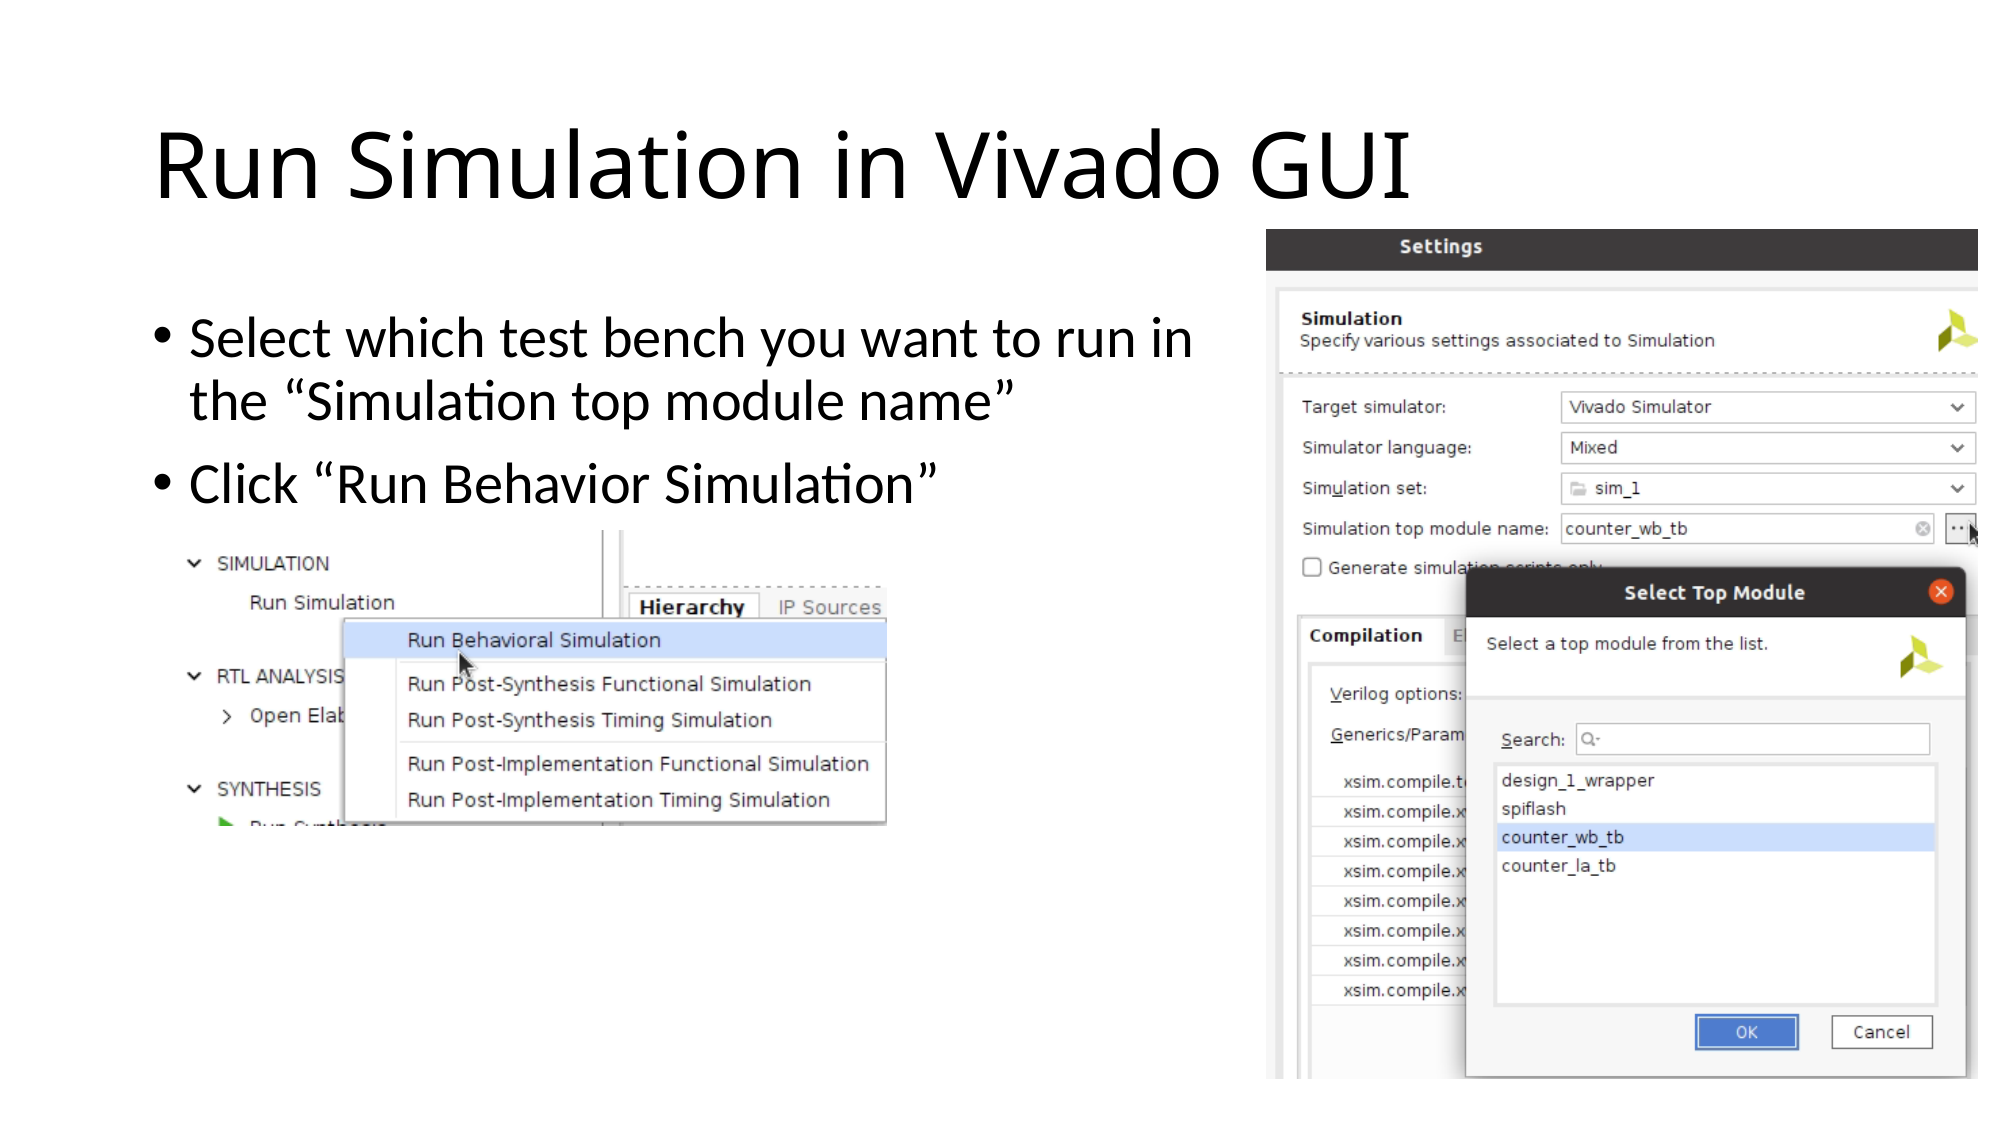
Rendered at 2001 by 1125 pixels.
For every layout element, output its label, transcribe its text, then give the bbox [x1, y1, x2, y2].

picture [1265, 229, 1978, 1080]
picture [178, 530, 887, 826]
title Run Simulation in Vivado GUI [137, 59, 1863, 278]
list Select which test bench you want to run in the “Simulation top module name” Click “Run Behavior Simulation” [137, 299, 1236, 1014]
